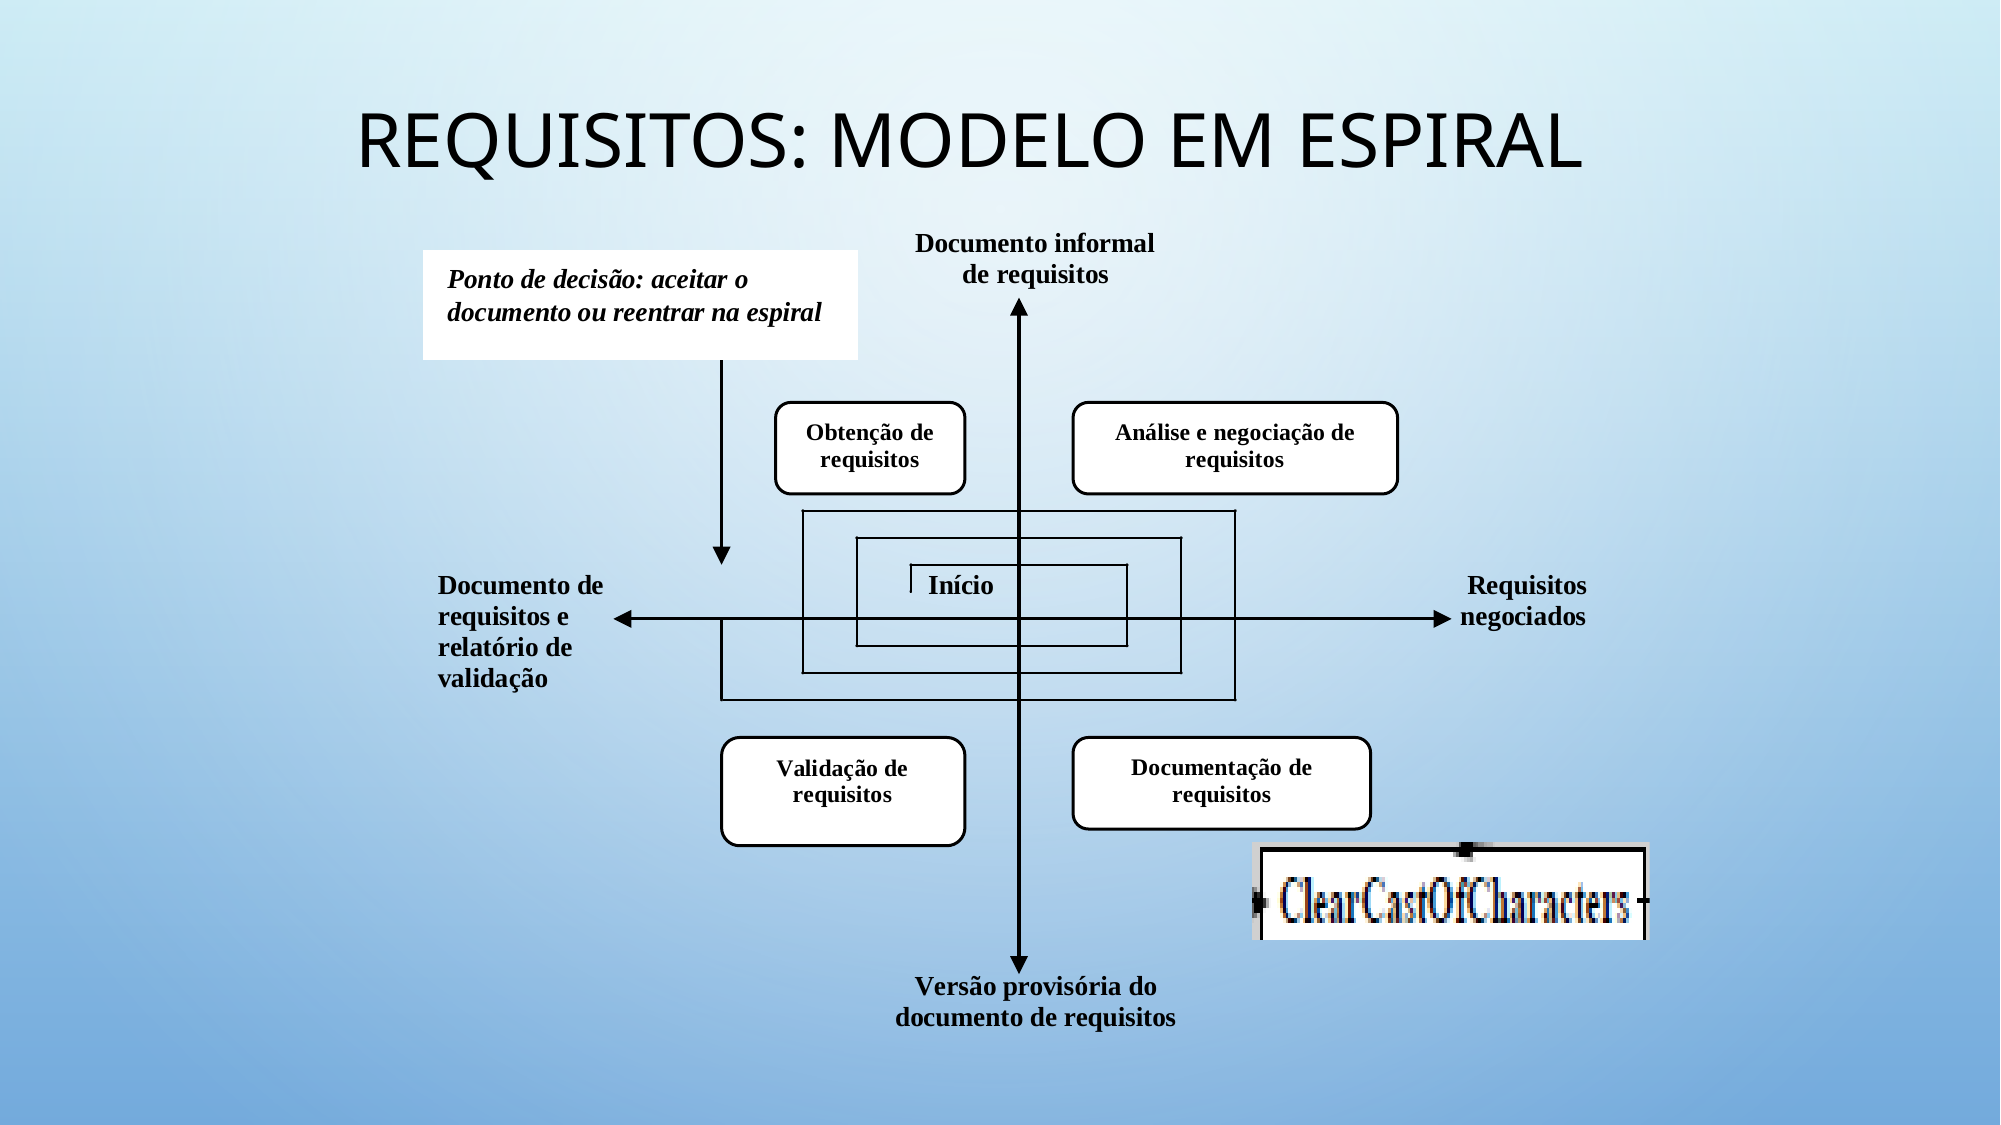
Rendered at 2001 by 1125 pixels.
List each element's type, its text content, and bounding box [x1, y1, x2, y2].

picture [1233, 842, 1650, 940]
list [395, 184, 1676, 1034]
title Requisitos: modelo em espiral [55, 75, 1710, 213]
